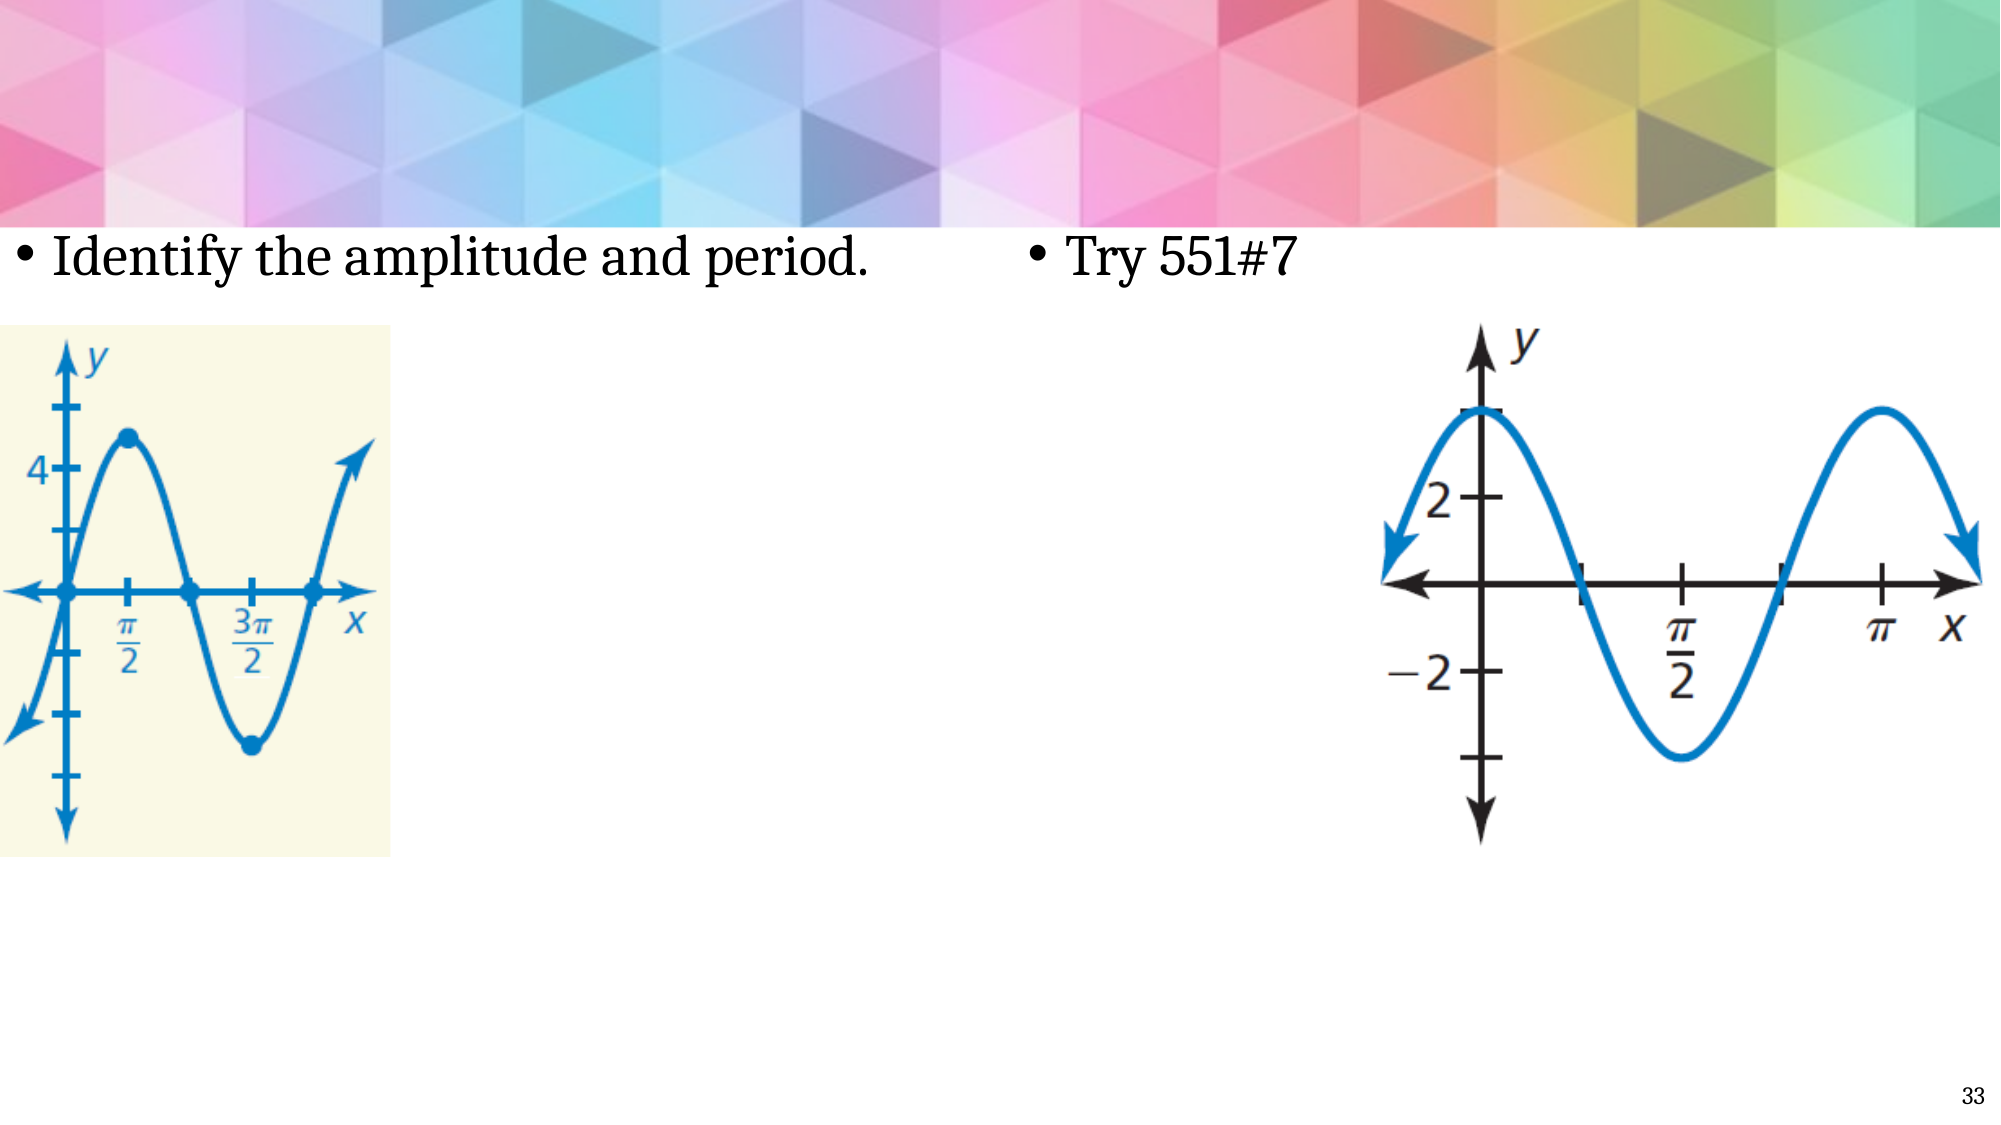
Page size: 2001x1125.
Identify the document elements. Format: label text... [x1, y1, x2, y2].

picture [1362, 316, 2000, 852]
list Identify the amplitude and period. [0, 217, 988, 1066]
picture [0, 325, 391, 857]
slide_number 33 [1550, 1065, 2000, 1125]
list Try 551#7 [1012, 217, 2000, 1066]
